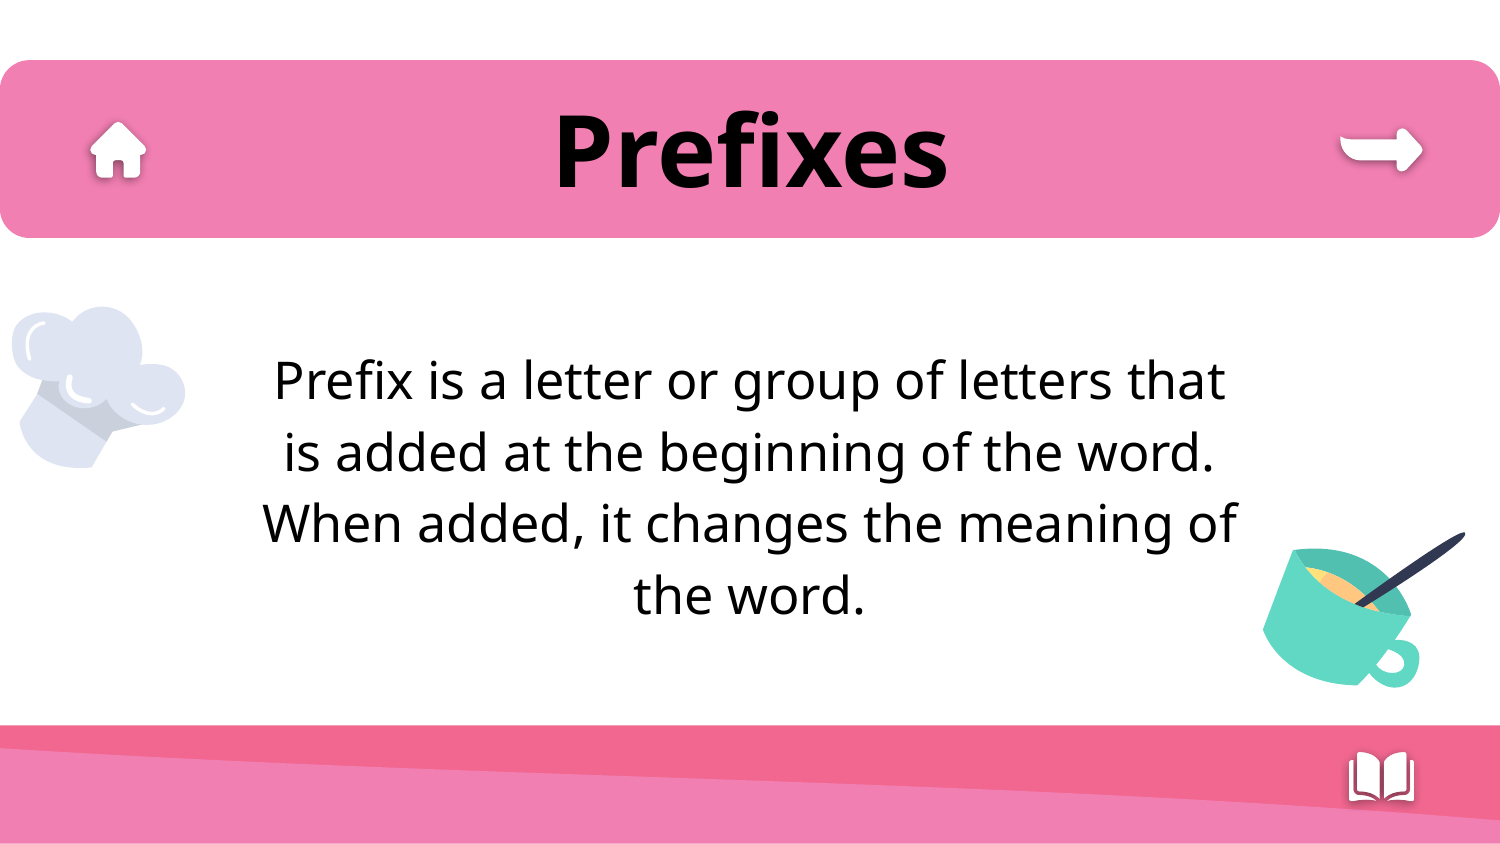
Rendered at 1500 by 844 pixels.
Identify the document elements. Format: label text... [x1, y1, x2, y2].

text_box [90, 121, 147, 178]
title Prefixes [118, 100, 1384, 195]
title Prefix is a letter or group of letters that is added at the beginning of the word. When added, it changes the meaning of the word. [237, 307, 1263, 656]
text_box [1340, 128, 1423, 172]
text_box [1262, 532, 1475, 689]
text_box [11, 306, 187, 469]
picture [1349, 744, 1415, 810]
